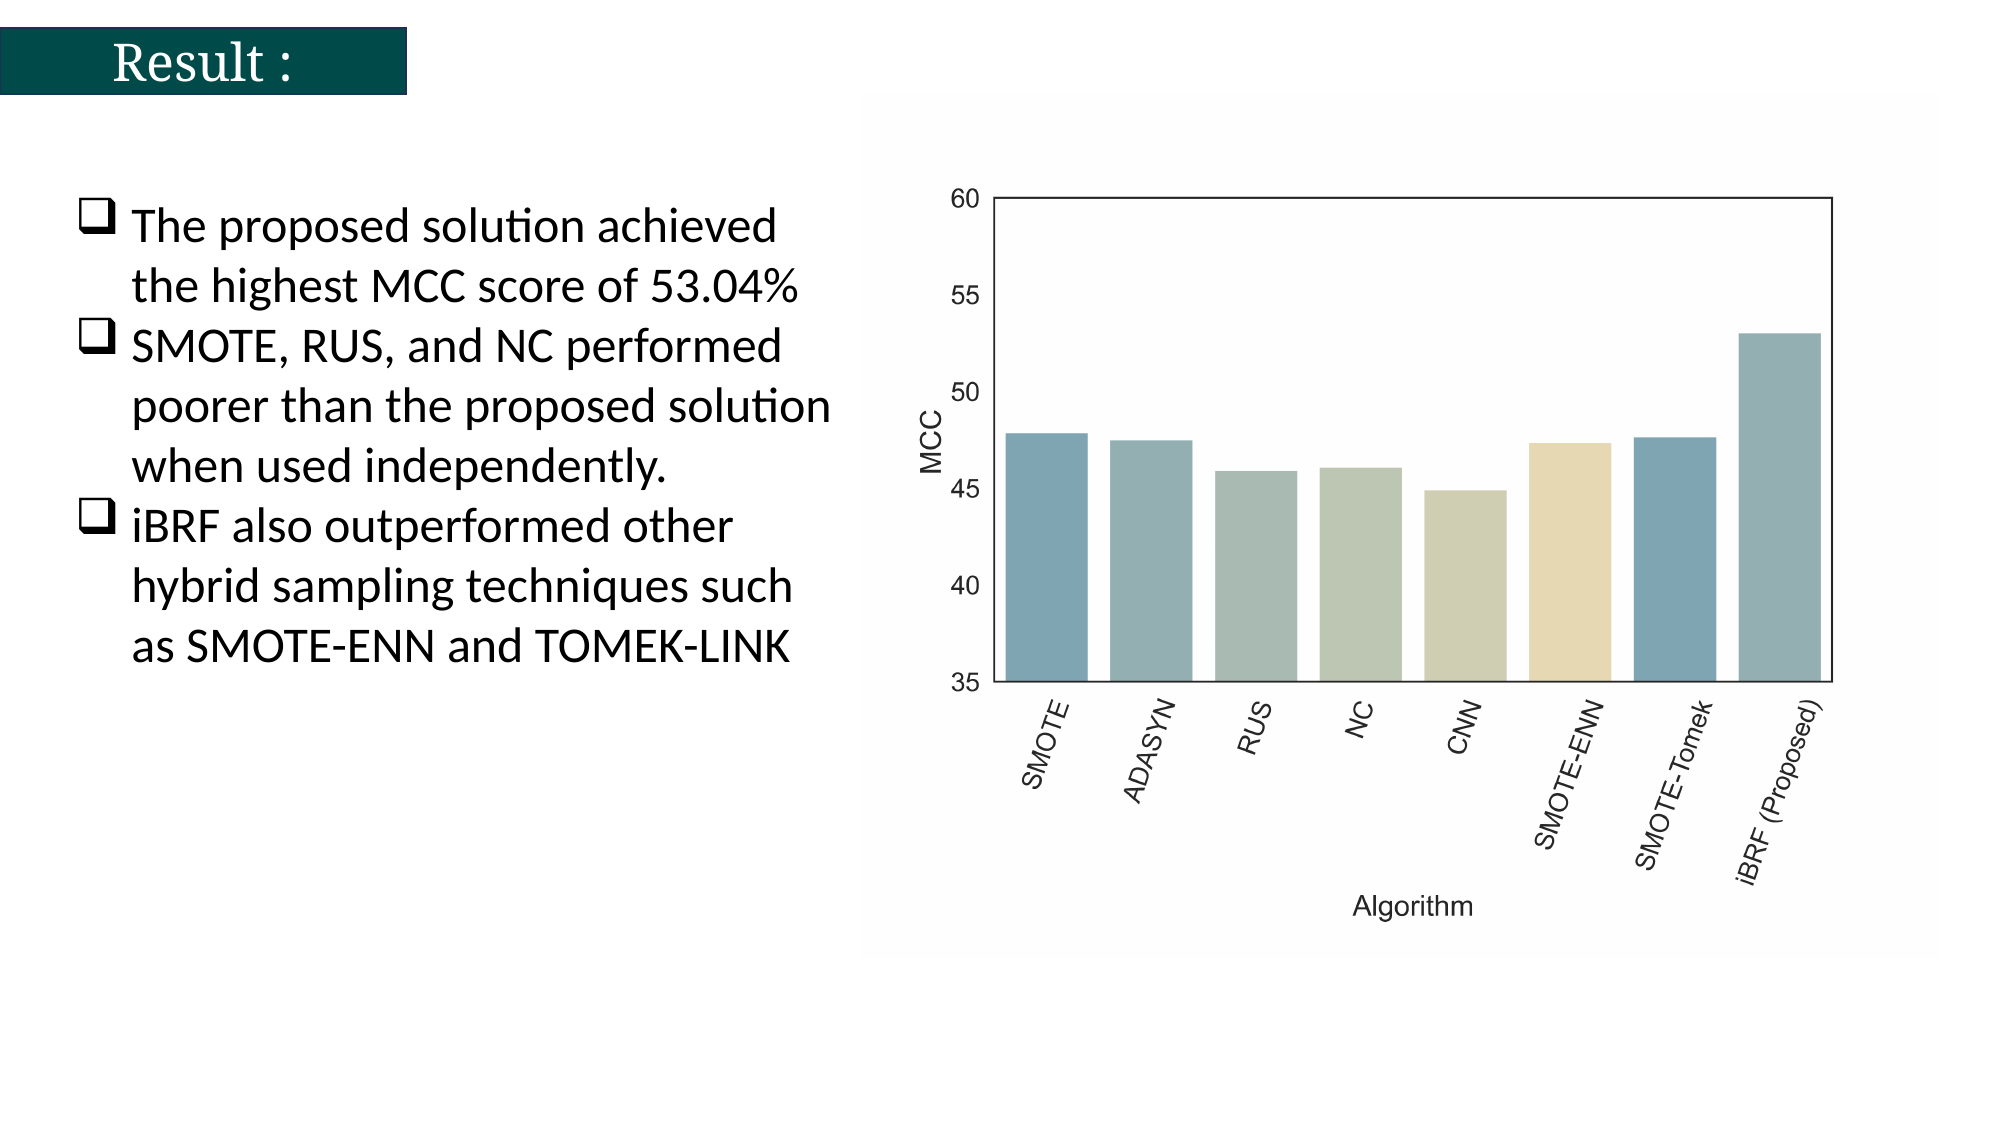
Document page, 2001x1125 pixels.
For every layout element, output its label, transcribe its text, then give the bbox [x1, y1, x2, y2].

text_box The proposed solution achieved the highest MCC score of 53.04% SMOTE, RUS, and NC performed poorer than the proposed solution when used independently. iBRF also outperformed other hybrid sampling techniques such as SMOTE-ENN and TOMEK-LINK [60, 185, 854, 816]
picture [859, 94, 1940, 959]
text_box Result : [0, 27, 407, 95]
